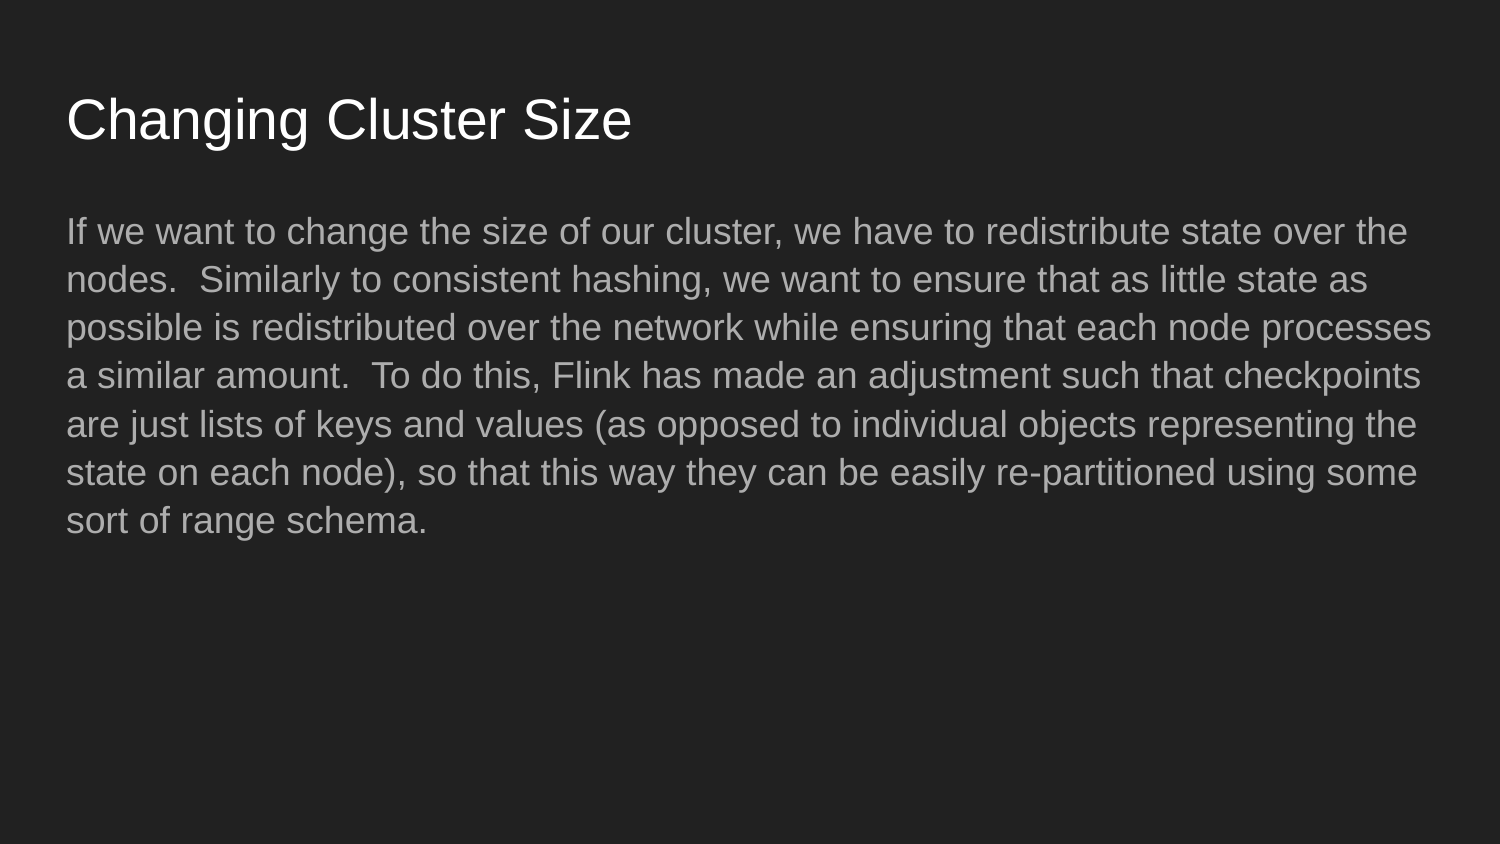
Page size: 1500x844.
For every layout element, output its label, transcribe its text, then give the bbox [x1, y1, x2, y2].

title Changing Cluster Size [51, 72, 1449, 167]
list If we want to change the size of our cluster, we have to redistribute state over the nodes. Similarly to consistent hashing, we want to ensure that as little state as possible is redistributed over the network while ensuring that each node processes a similar amount. To do this, Flink has made an adjustment such that checkpoints are just lists of keys and values (as opposed to individual objects representing the state on each node), so that this way they can be easily re-partitioned using some sort of range schema. [51, 189, 1449, 750]
